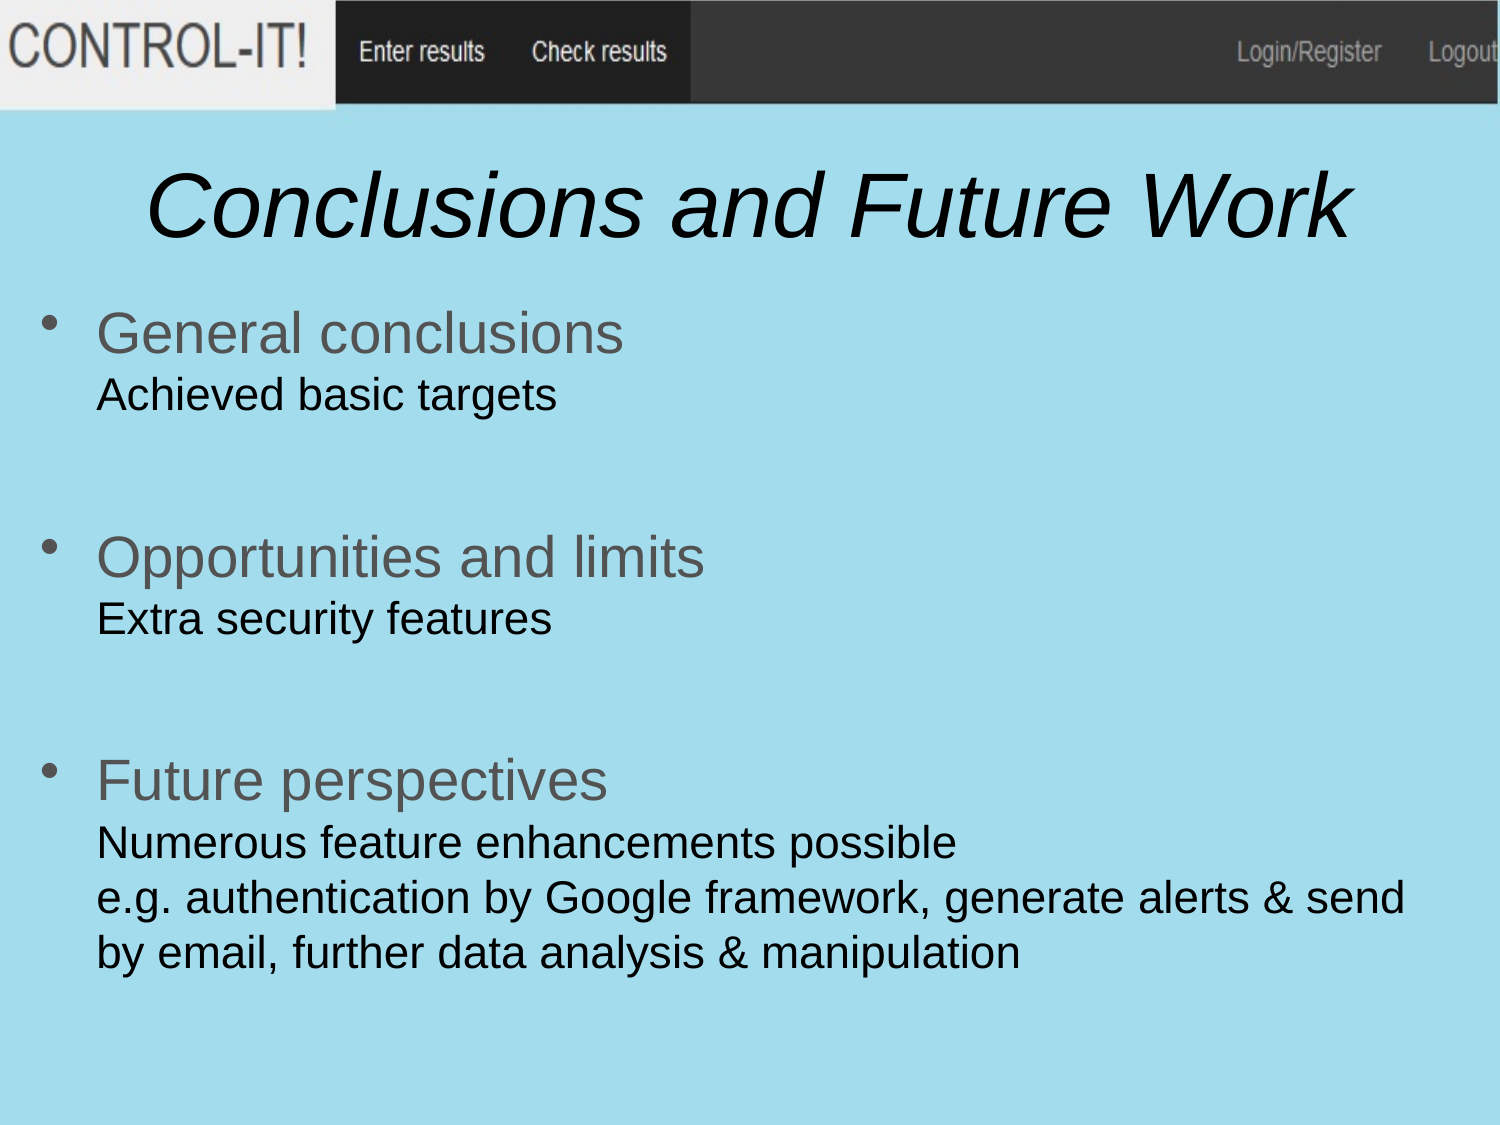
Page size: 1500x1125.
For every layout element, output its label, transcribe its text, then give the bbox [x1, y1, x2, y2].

title Conclusions and Future Work [111, 106, 1388, 294]
list General conclusions Achieved basic targets Opportunities and limits Extra security features Future perspectives Numerous feature enhancements possible e.g. authentication by Google framework, generate alerts & send by email, further data analysis & manipulation [39, 294, 1453, 1103]
